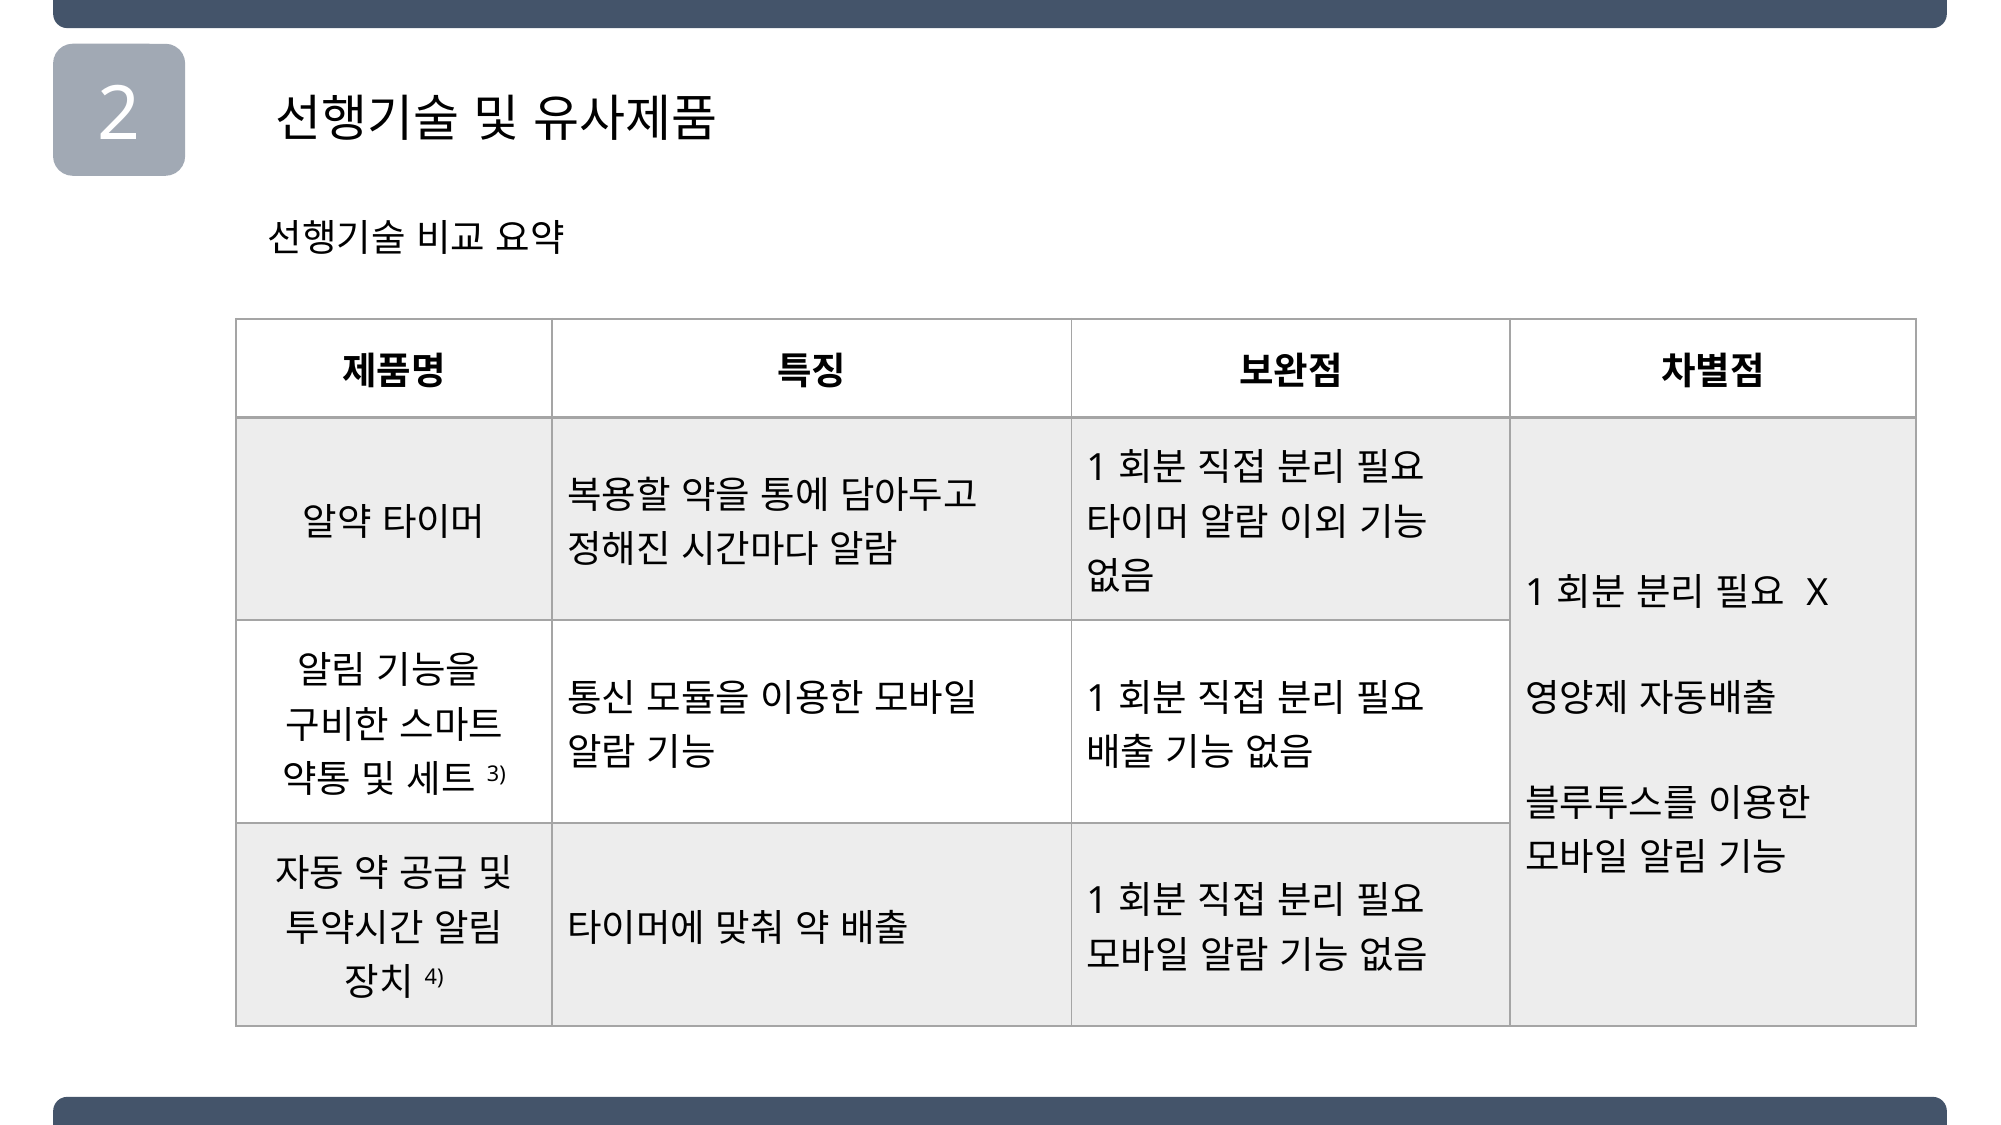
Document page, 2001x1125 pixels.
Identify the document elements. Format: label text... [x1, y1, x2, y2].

table_header 특징 [553, 320, 1071, 416]
table_cell 알약 타이머 [237, 419, 551, 619]
text_box 선행기술 비교 요약 [252, 206, 580, 267]
text_box 2 [51, 42, 187, 177]
text_box [52, 1095, 1948, 1125]
table_cell 1회분 직접 분리 필요 타이머 알람 이외 기능 없음 [1072, 419, 1509, 619]
table_cell 알림 기능을 구비한 스마트 약통 및 세트3) [237, 621, 551, 822]
table_header 차별점 [1511, 320, 1915, 416]
table_cell 1회분 직접 분리 필요 배출 기능 없음 [1072, 621, 1509, 822]
table_header 제품명 [237, 320, 551, 416]
table_cell 자동 약 공급 및 투약시간 알림 장치4) [237, 824, 551, 1025]
table_cell 통신 모듈을 이용한 모바일 알람 기능 [553, 621, 1071, 822]
text_box [52, 0, 1948, 30]
table_header 보완점 [1072, 320, 1509, 416]
table_cell 복용할 약을 통에 담아두고 정해진 시간마다 알람 [553, 419, 1071, 619]
table_cell 1회분 직접 분리 필요 모바일 알람 기능 없음 [1072, 824, 1509, 1025]
table_cell 1회분 분리 필요 X 영양제 자동배출 블루투스를 이용한 모바일 알림 기능 [1511, 419, 1915, 1025]
text_box 선행기술 및 유사제품 [260, 79, 733, 155]
table_cell 타이머에 맞춰 약 배출 [553, 824, 1071, 1025]
